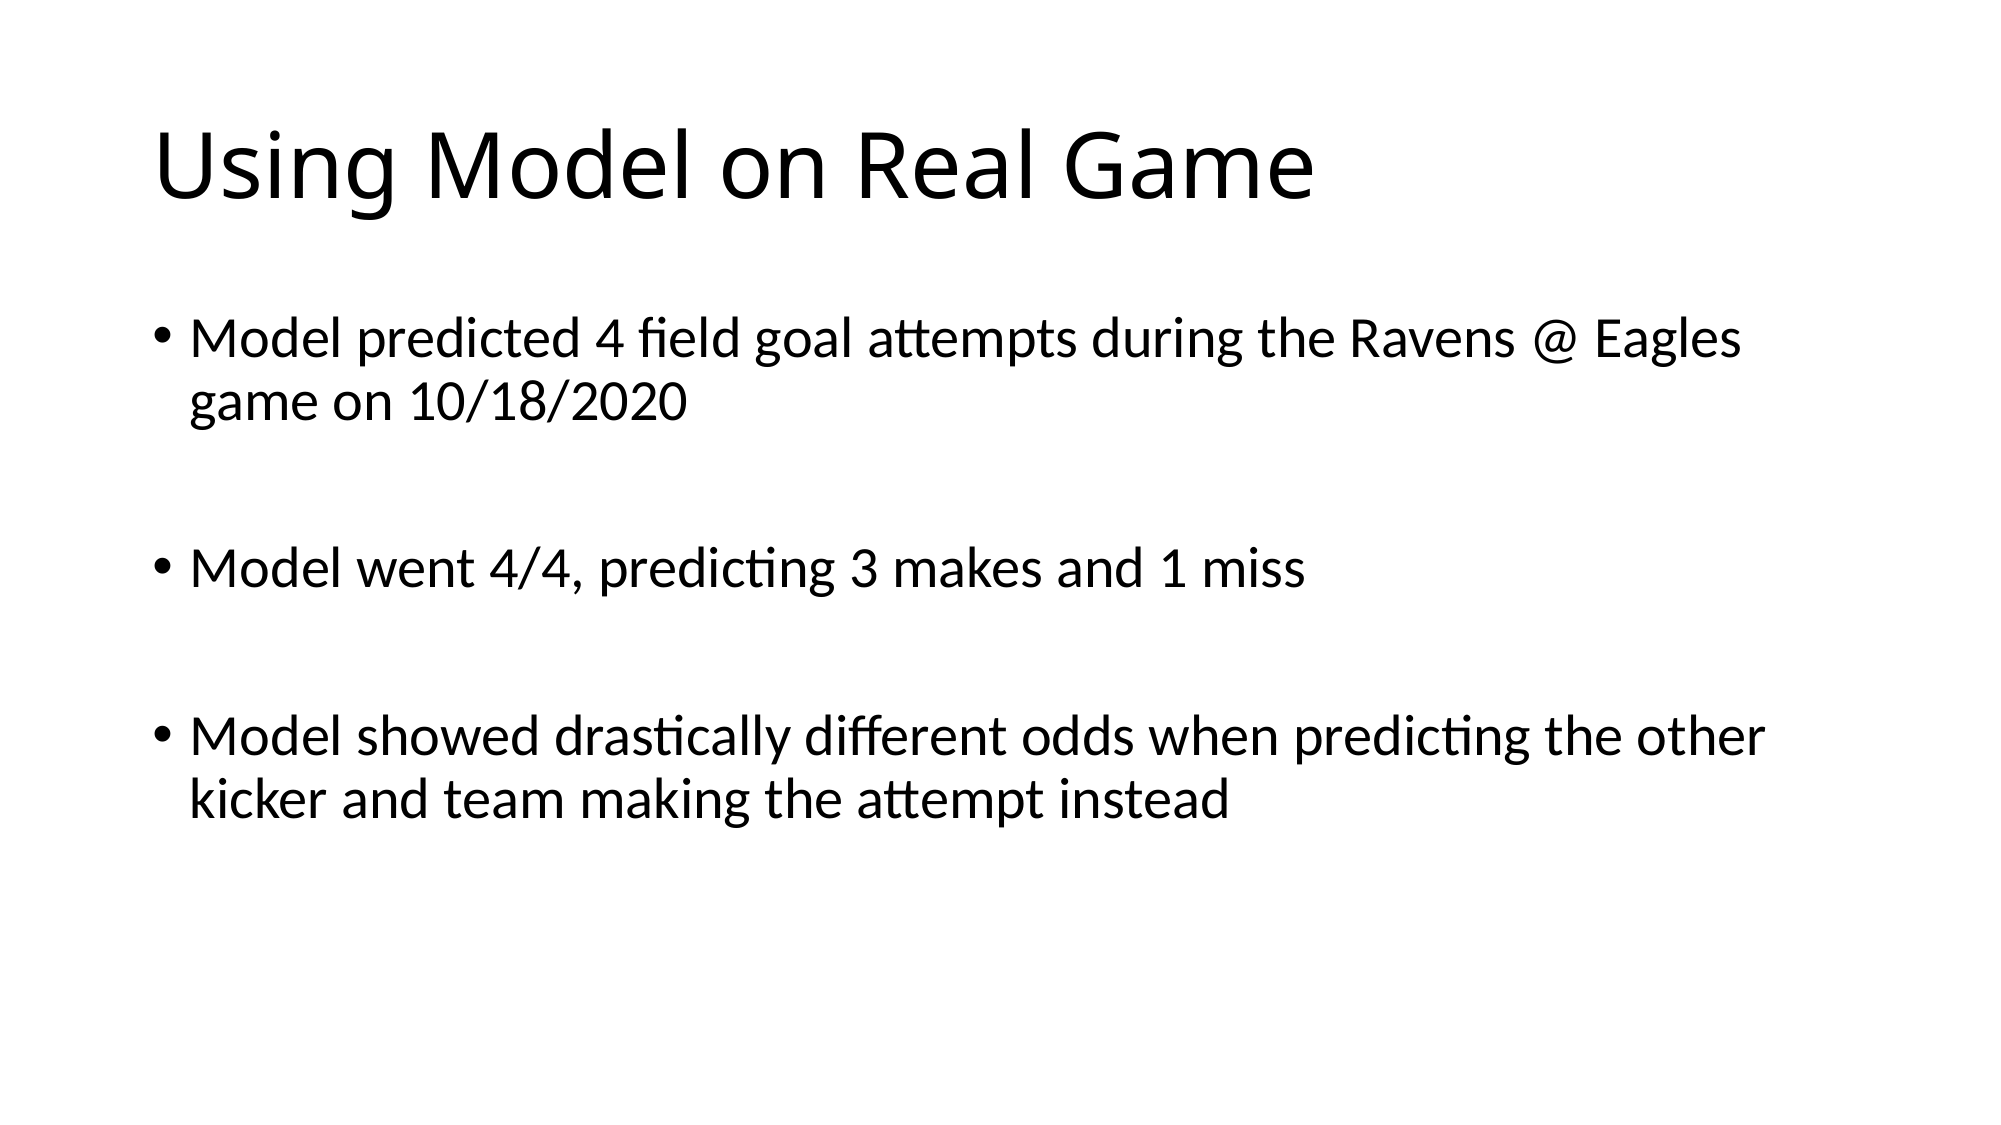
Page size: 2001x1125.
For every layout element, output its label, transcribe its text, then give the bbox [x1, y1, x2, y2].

title Using Model on Real Game [137, 59, 1863, 278]
list Model predicted 4 field goal attempts during the Ravens @ Eagles game on 10/18/2020 Model went 4/4, predicting 3 makes and 1 miss Model showed drastically different odds when predicting the other kicker and team making the attempt instead [137, 299, 1863, 1014]
